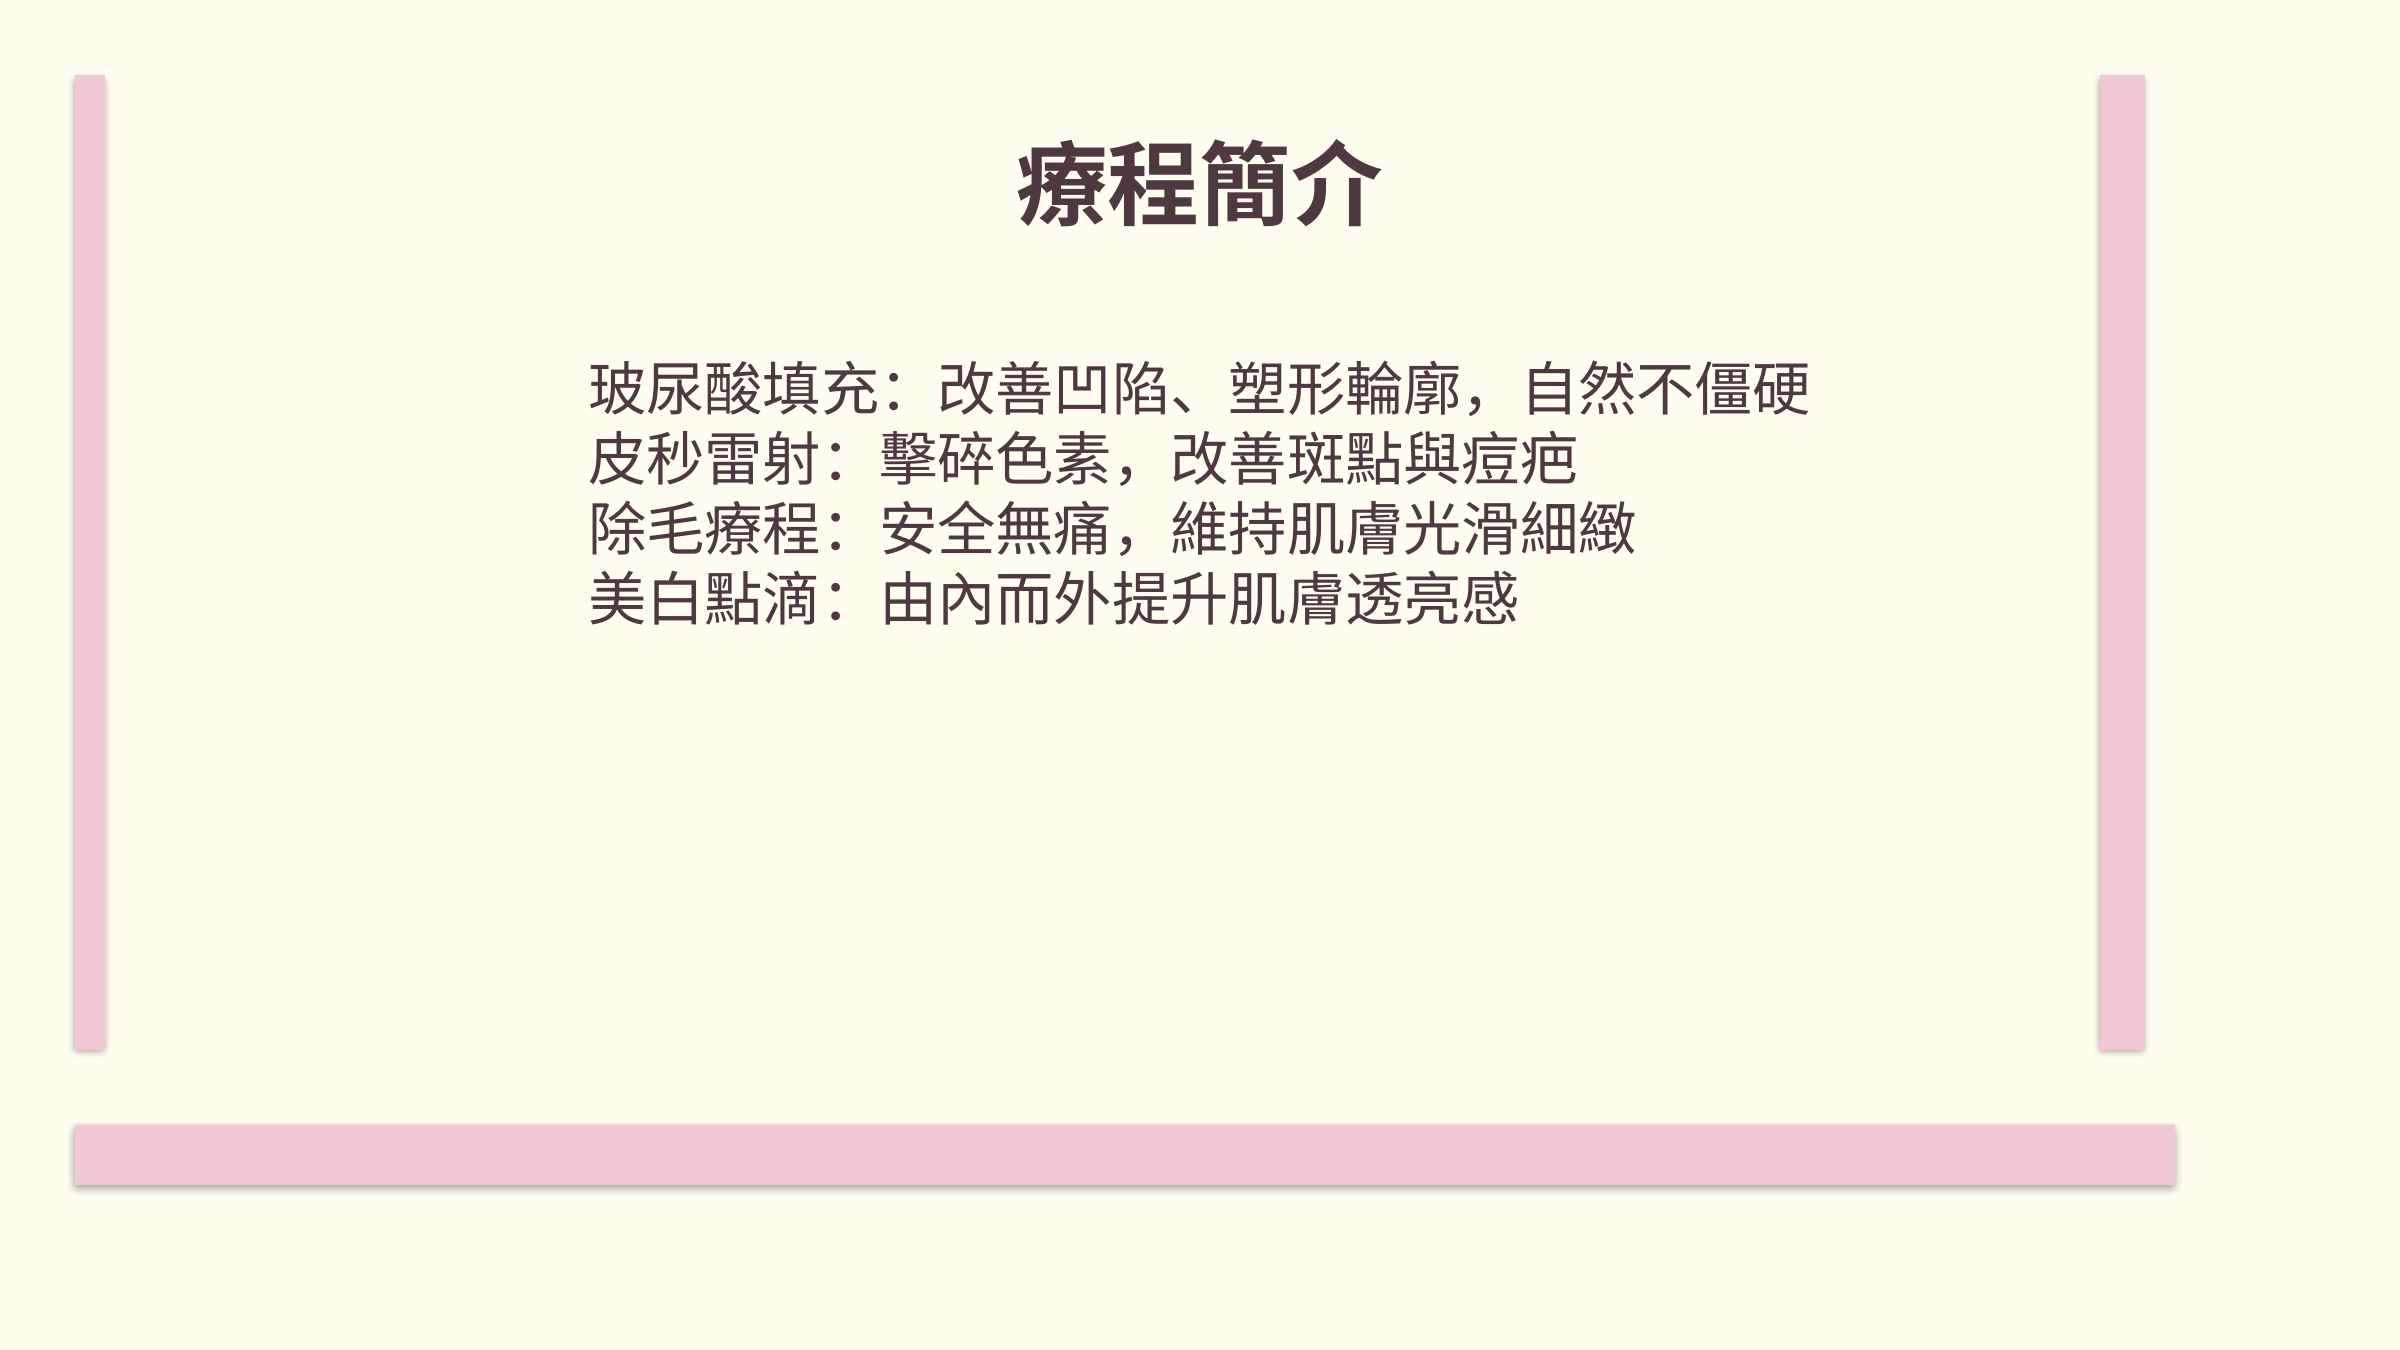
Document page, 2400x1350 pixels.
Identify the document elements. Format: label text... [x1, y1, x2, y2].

text_box [74, 1124, 2176, 1186]
text_box [74, 74, 106, 1051]
text_box 玻尿酸填充：改善凹陷、塑形輪廓，自然不僵硬 皮秒雷射：擊碎色素，改善斑點與痘疤 除毛療程：安全無痛，維持肌膚光滑細緻 美白點滴：由內而外提升肌膚透亮感 [573, 299, 1827, 640]
text_box 療程簡介 [1001, 74, 1399, 245]
text_box [2099, 74, 2146, 1051]
